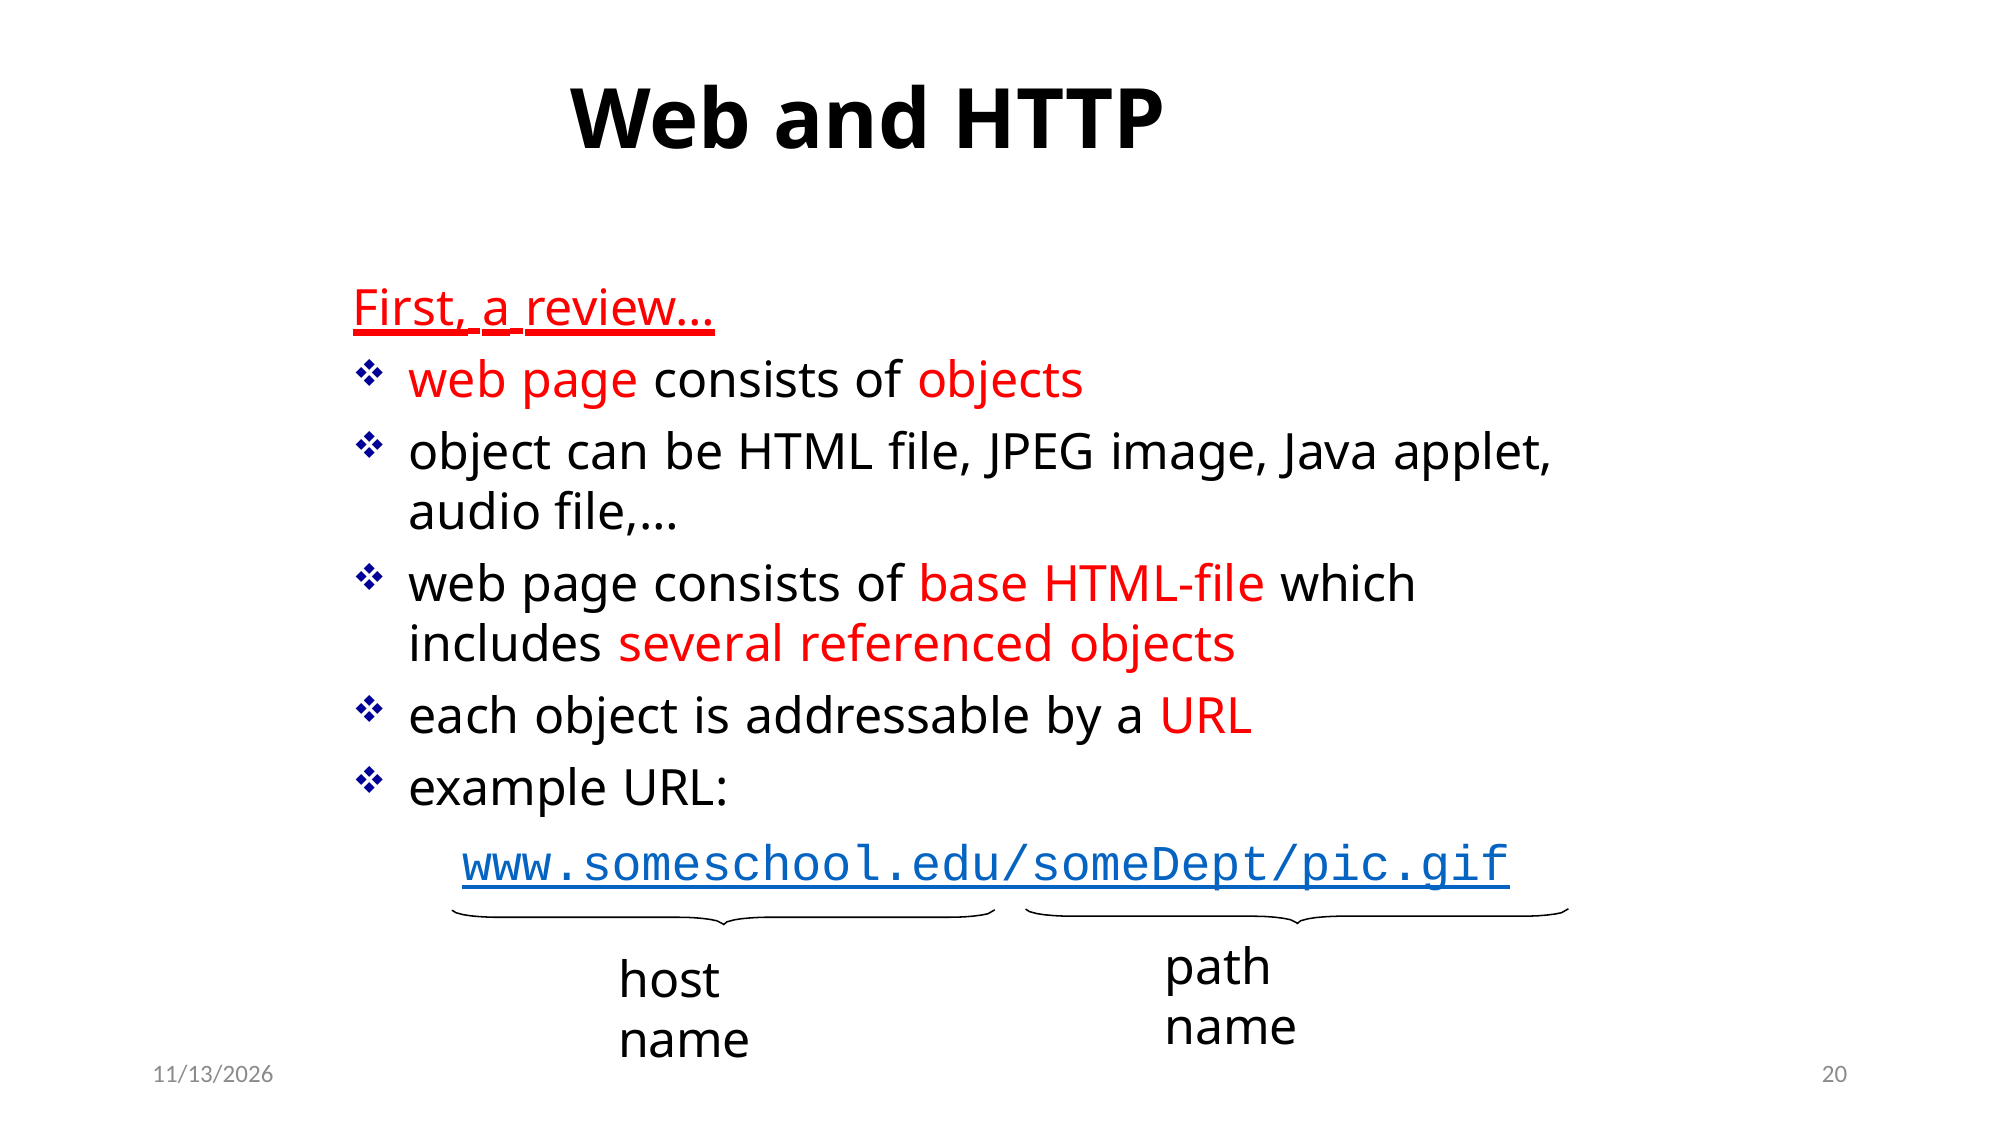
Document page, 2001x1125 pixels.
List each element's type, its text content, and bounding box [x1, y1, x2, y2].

slide_number 20 [1412, 1042, 1863, 1103]
title Web and HTTP [568, 0, 1675, 210]
text_box host name [616, 947, 857, 1068]
text_box [452, 909, 995, 925]
text_box [1025, 908, 1569, 924]
text_box First, a review… web page consists of objects object can be HTML file, JPEG image, Java applet, audio file,… web page consists of base HTML-file which includes several referenced objects each object is addressable by a URL example URL: www.someschool.edu/someDept/pic.gif [350, 275, 1693, 891]
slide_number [137, 1042, 588, 1103]
text_box path name [1162, 934, 1405, 1055]
